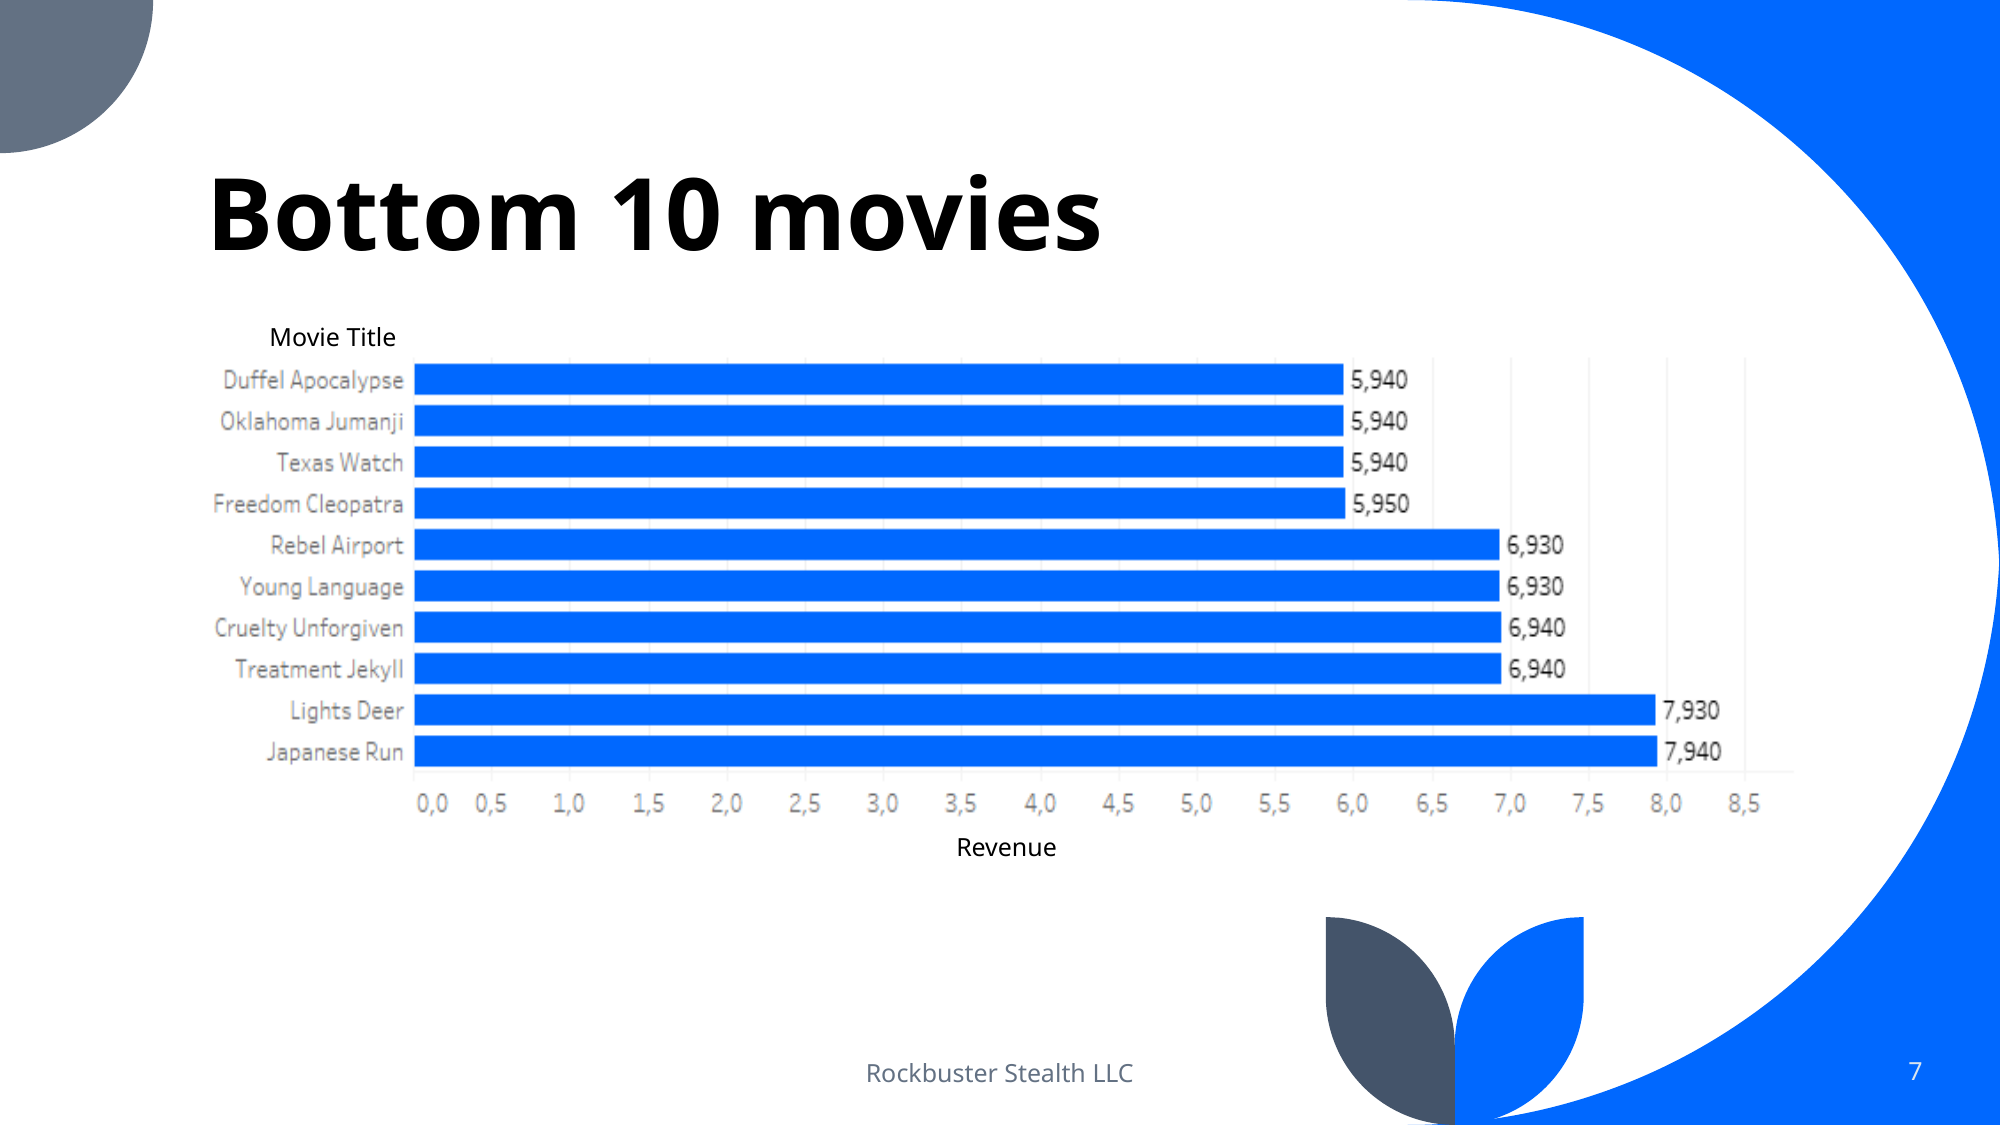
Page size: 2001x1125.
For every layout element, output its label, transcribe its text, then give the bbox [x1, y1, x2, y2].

text_box Movie Title [254, 314, 475, 354]
text_box Revenue [941, 825, 1073, 869]
title Bottom 10 movies [191, 62, 1796, 280]
slide_number 7 [1665, 1042, 1938, 1103]
footer Rockbuster Stealth LLC [662, 1042, 1338, 1103]
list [197, 354, 1802, 825]
